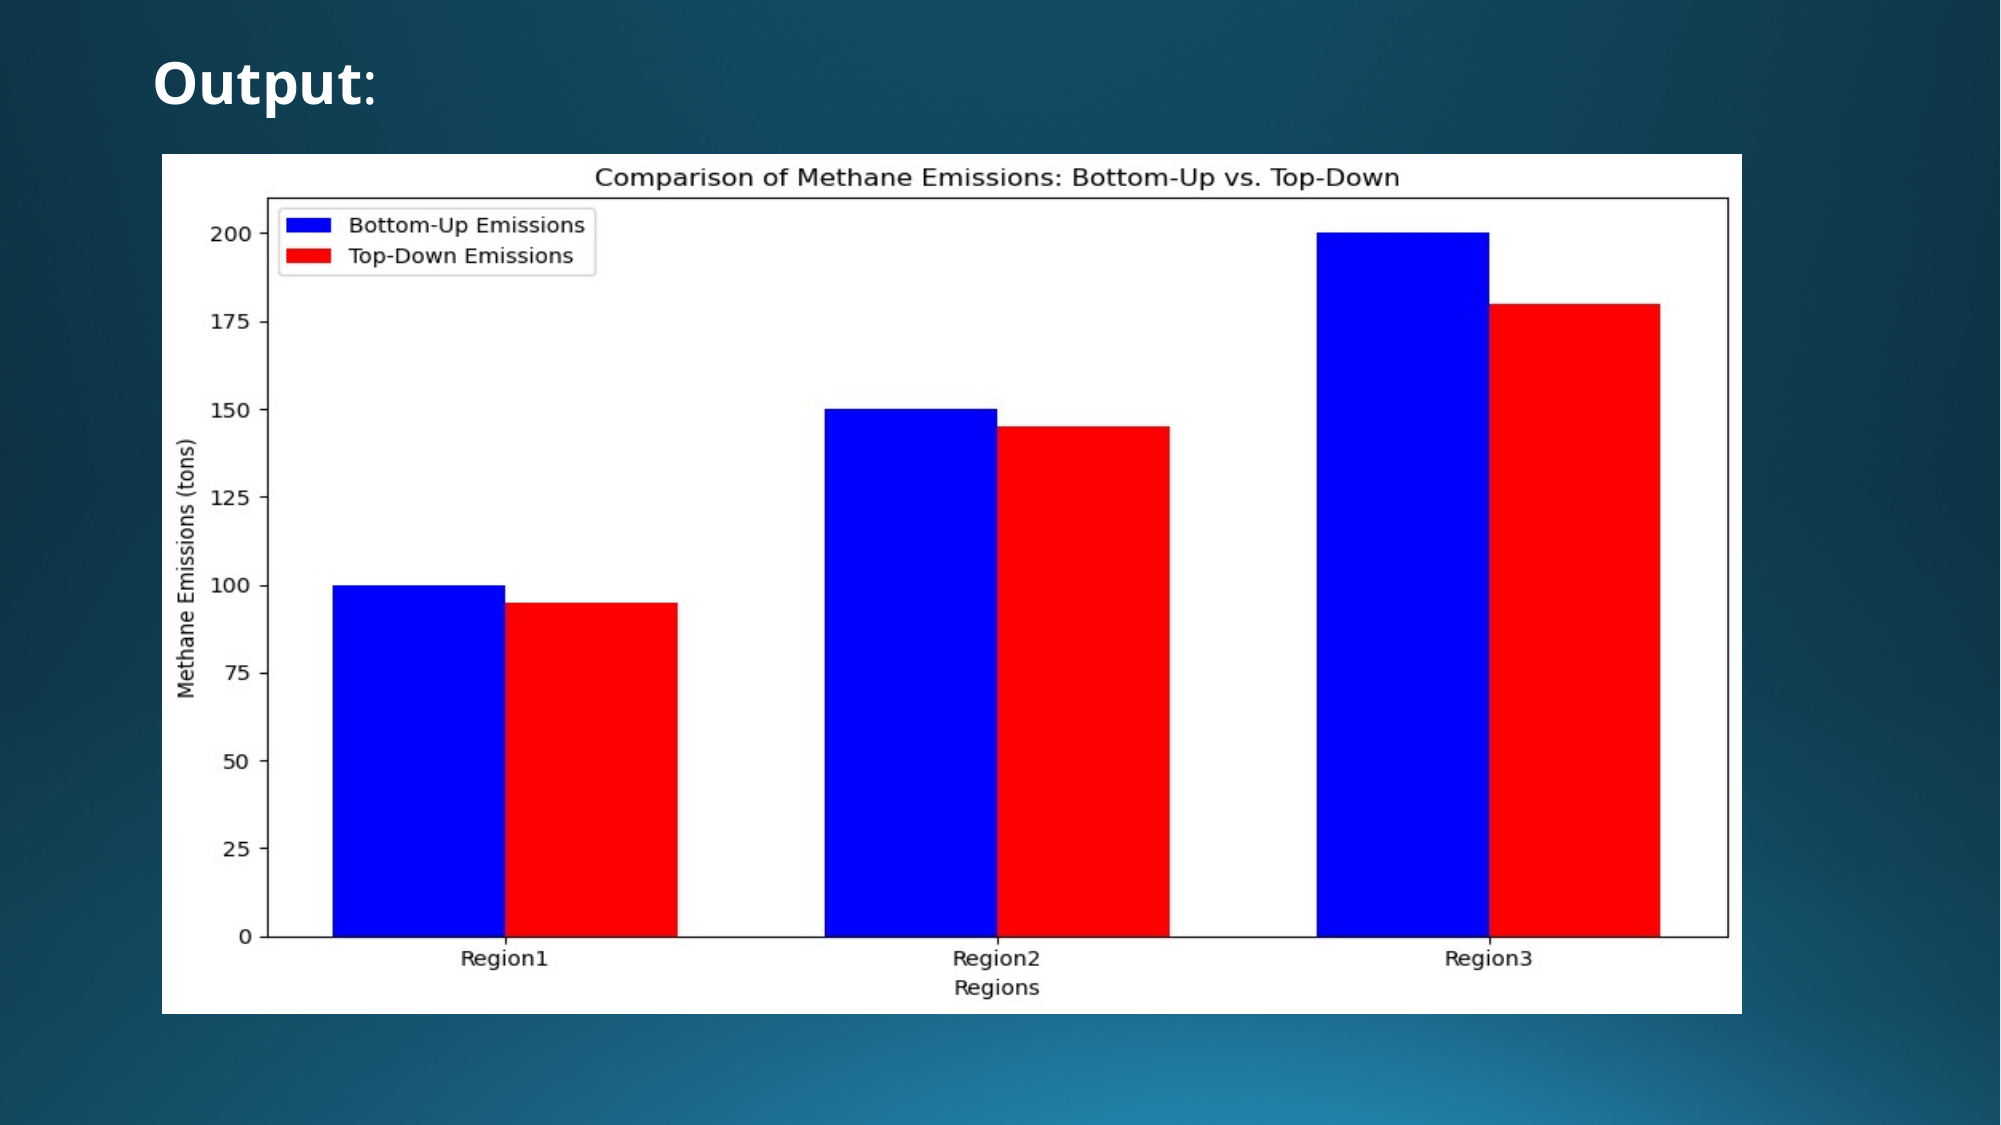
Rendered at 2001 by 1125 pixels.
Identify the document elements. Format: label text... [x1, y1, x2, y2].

picture [0, 0, 2001, 1125]
list Output: [137, 46, 1863, 1014]
